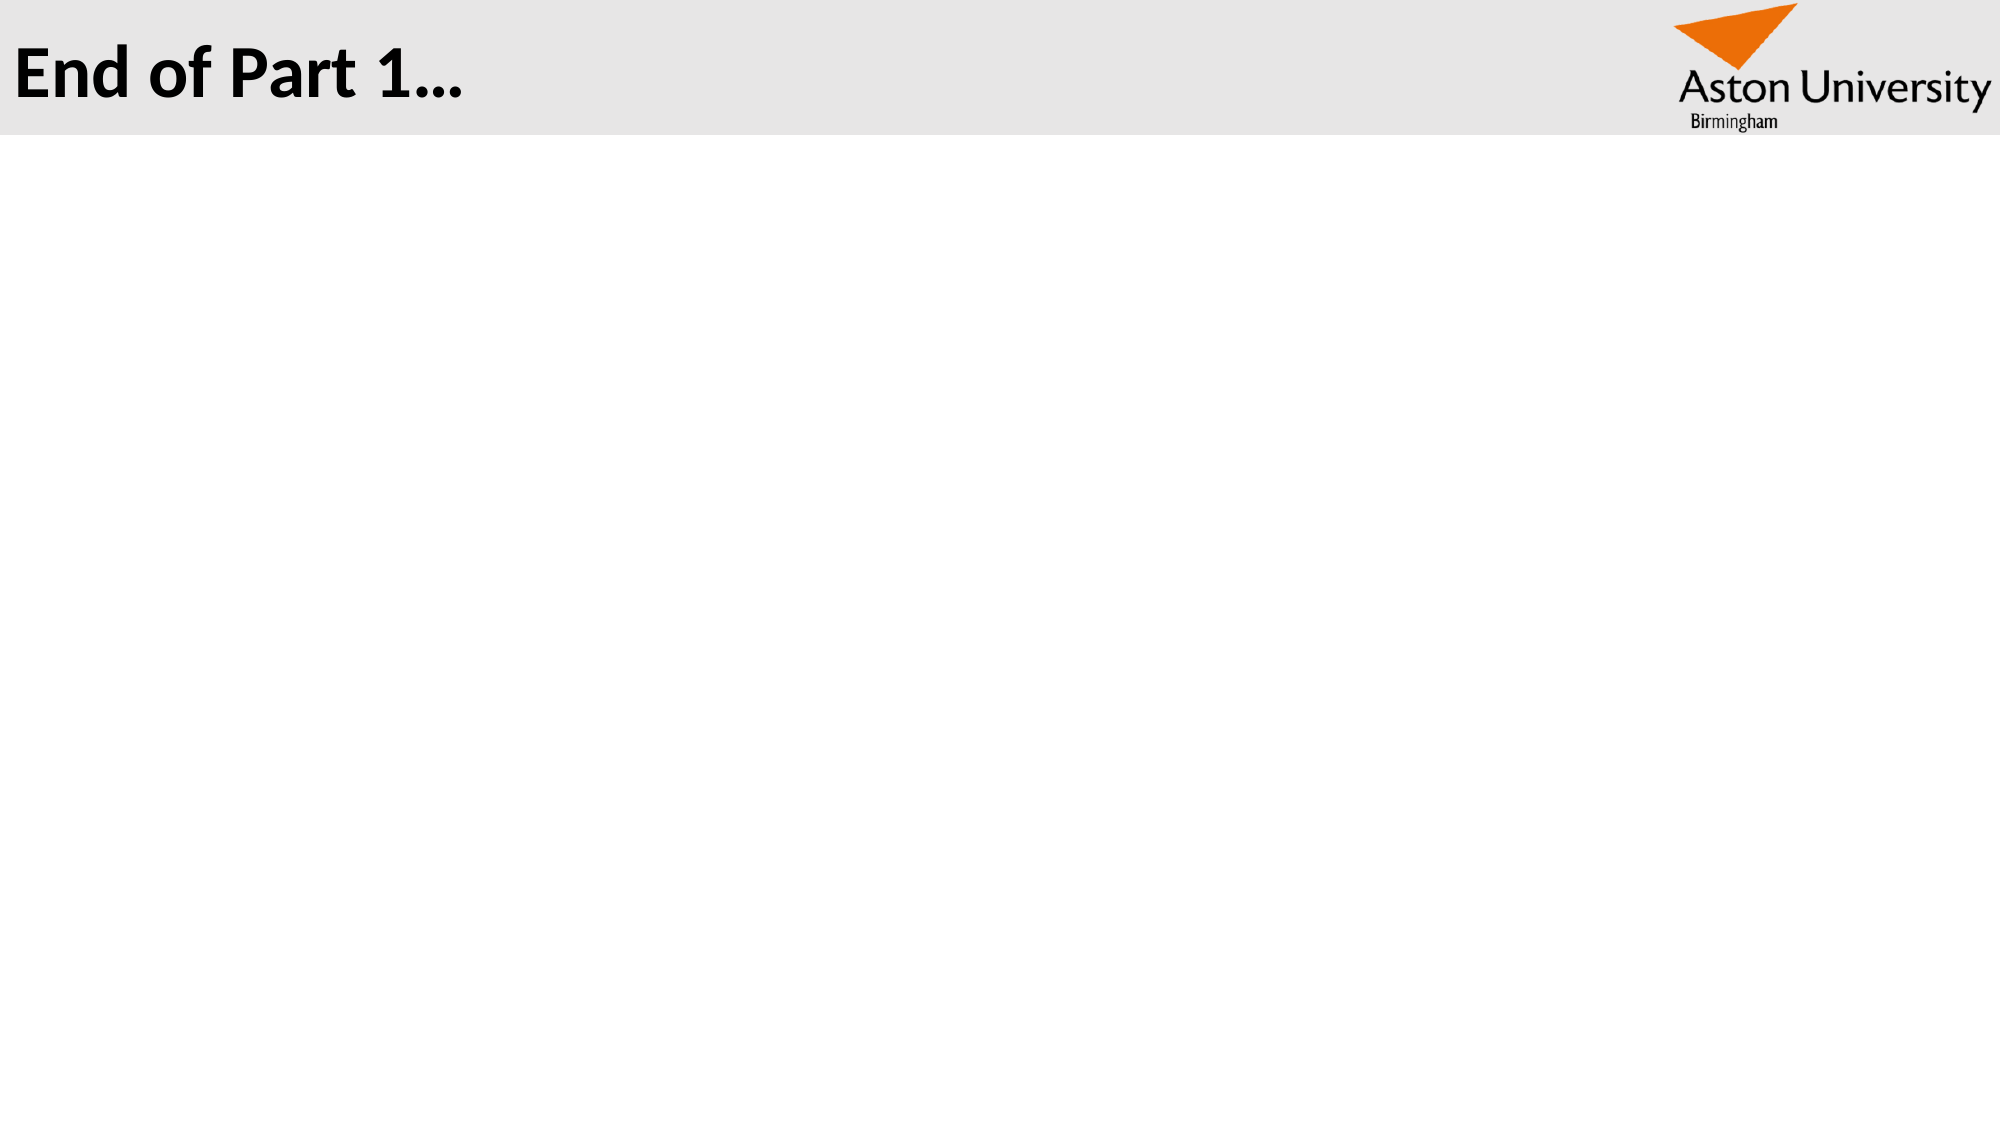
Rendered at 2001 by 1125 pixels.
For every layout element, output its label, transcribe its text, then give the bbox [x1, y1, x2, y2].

picture [1667, 1, 1996, 133]
text_box End of Part 1… [0, 0, 2000, 135]
